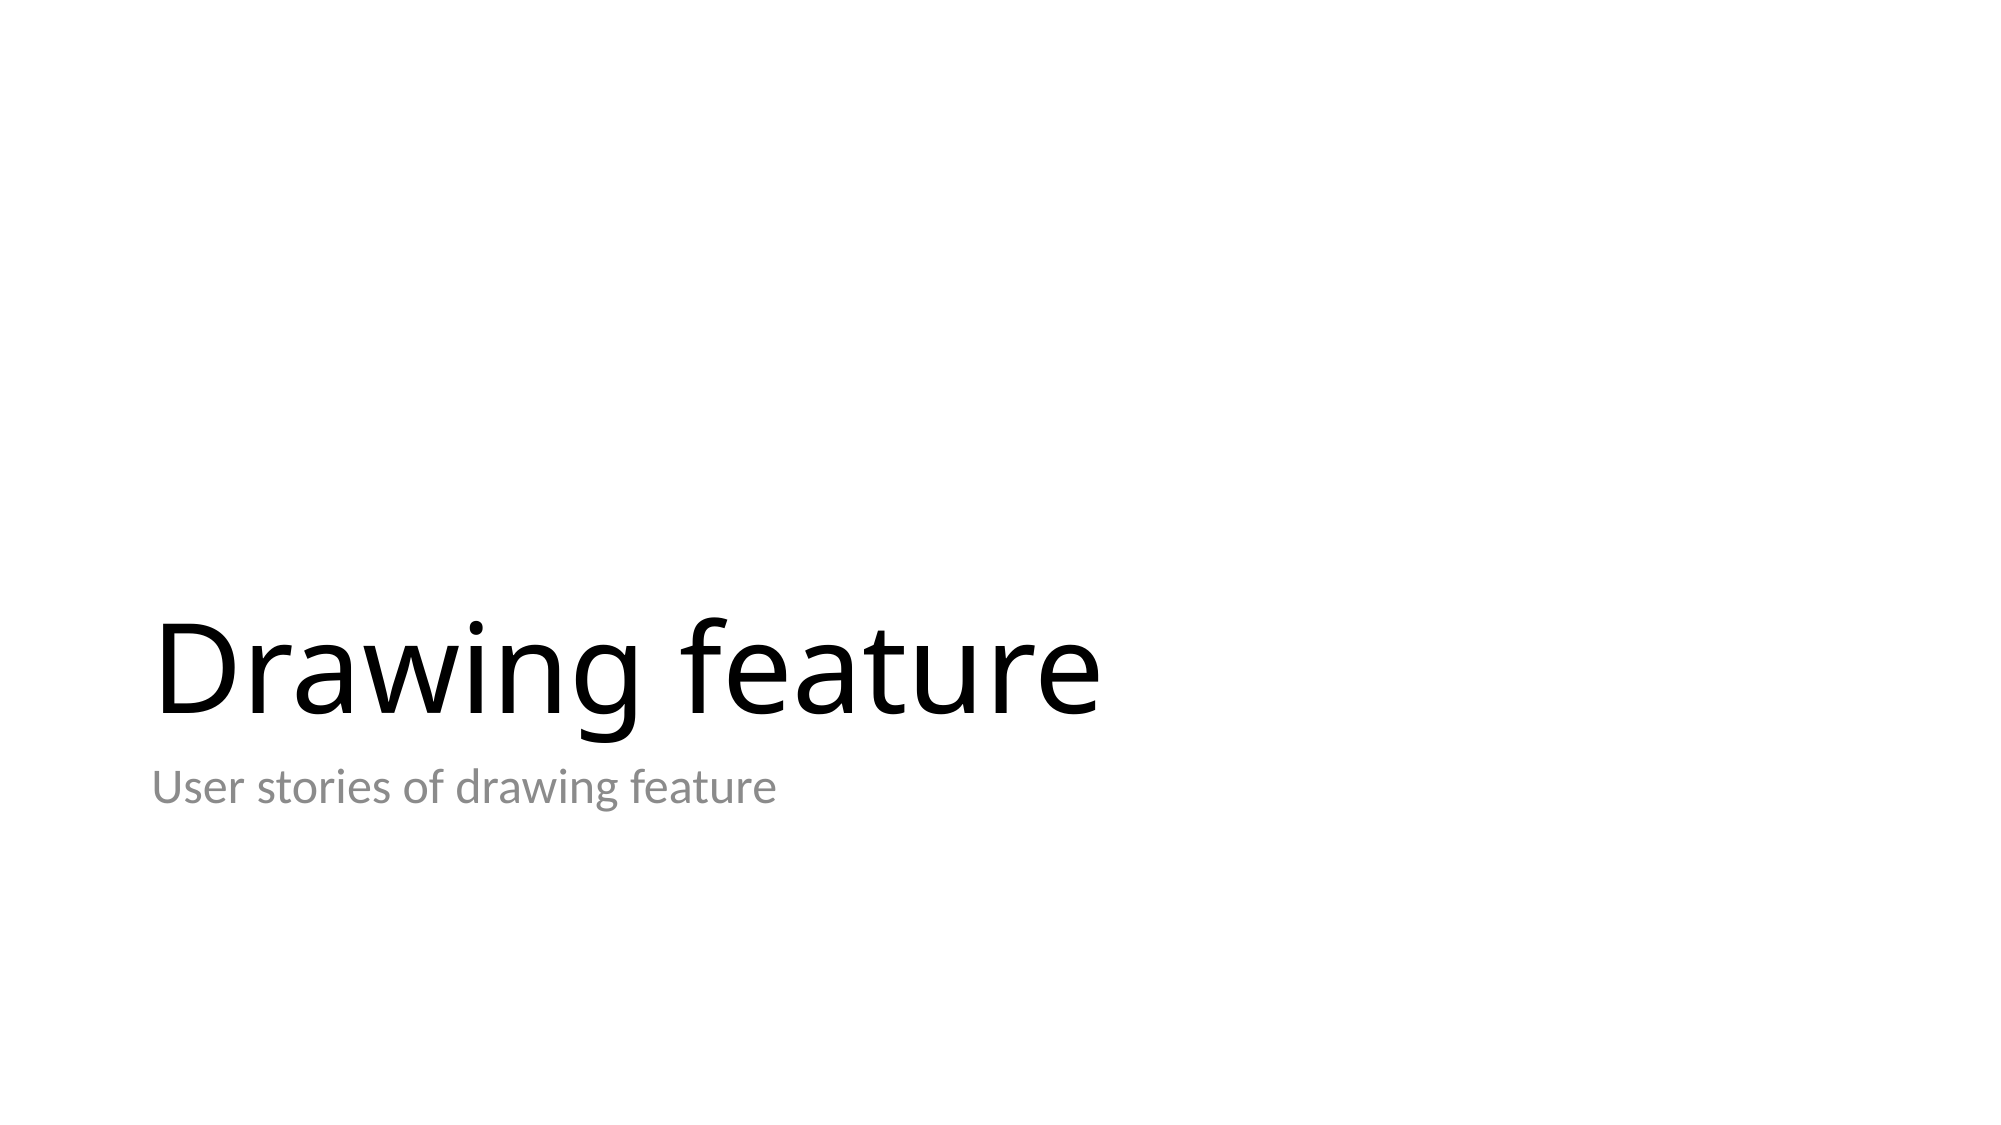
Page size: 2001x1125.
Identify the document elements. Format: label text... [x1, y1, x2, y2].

list User stories of drawing feature [136, 752, 1862, 999]
title Drawing feature [136, 280, 1862, 749]
